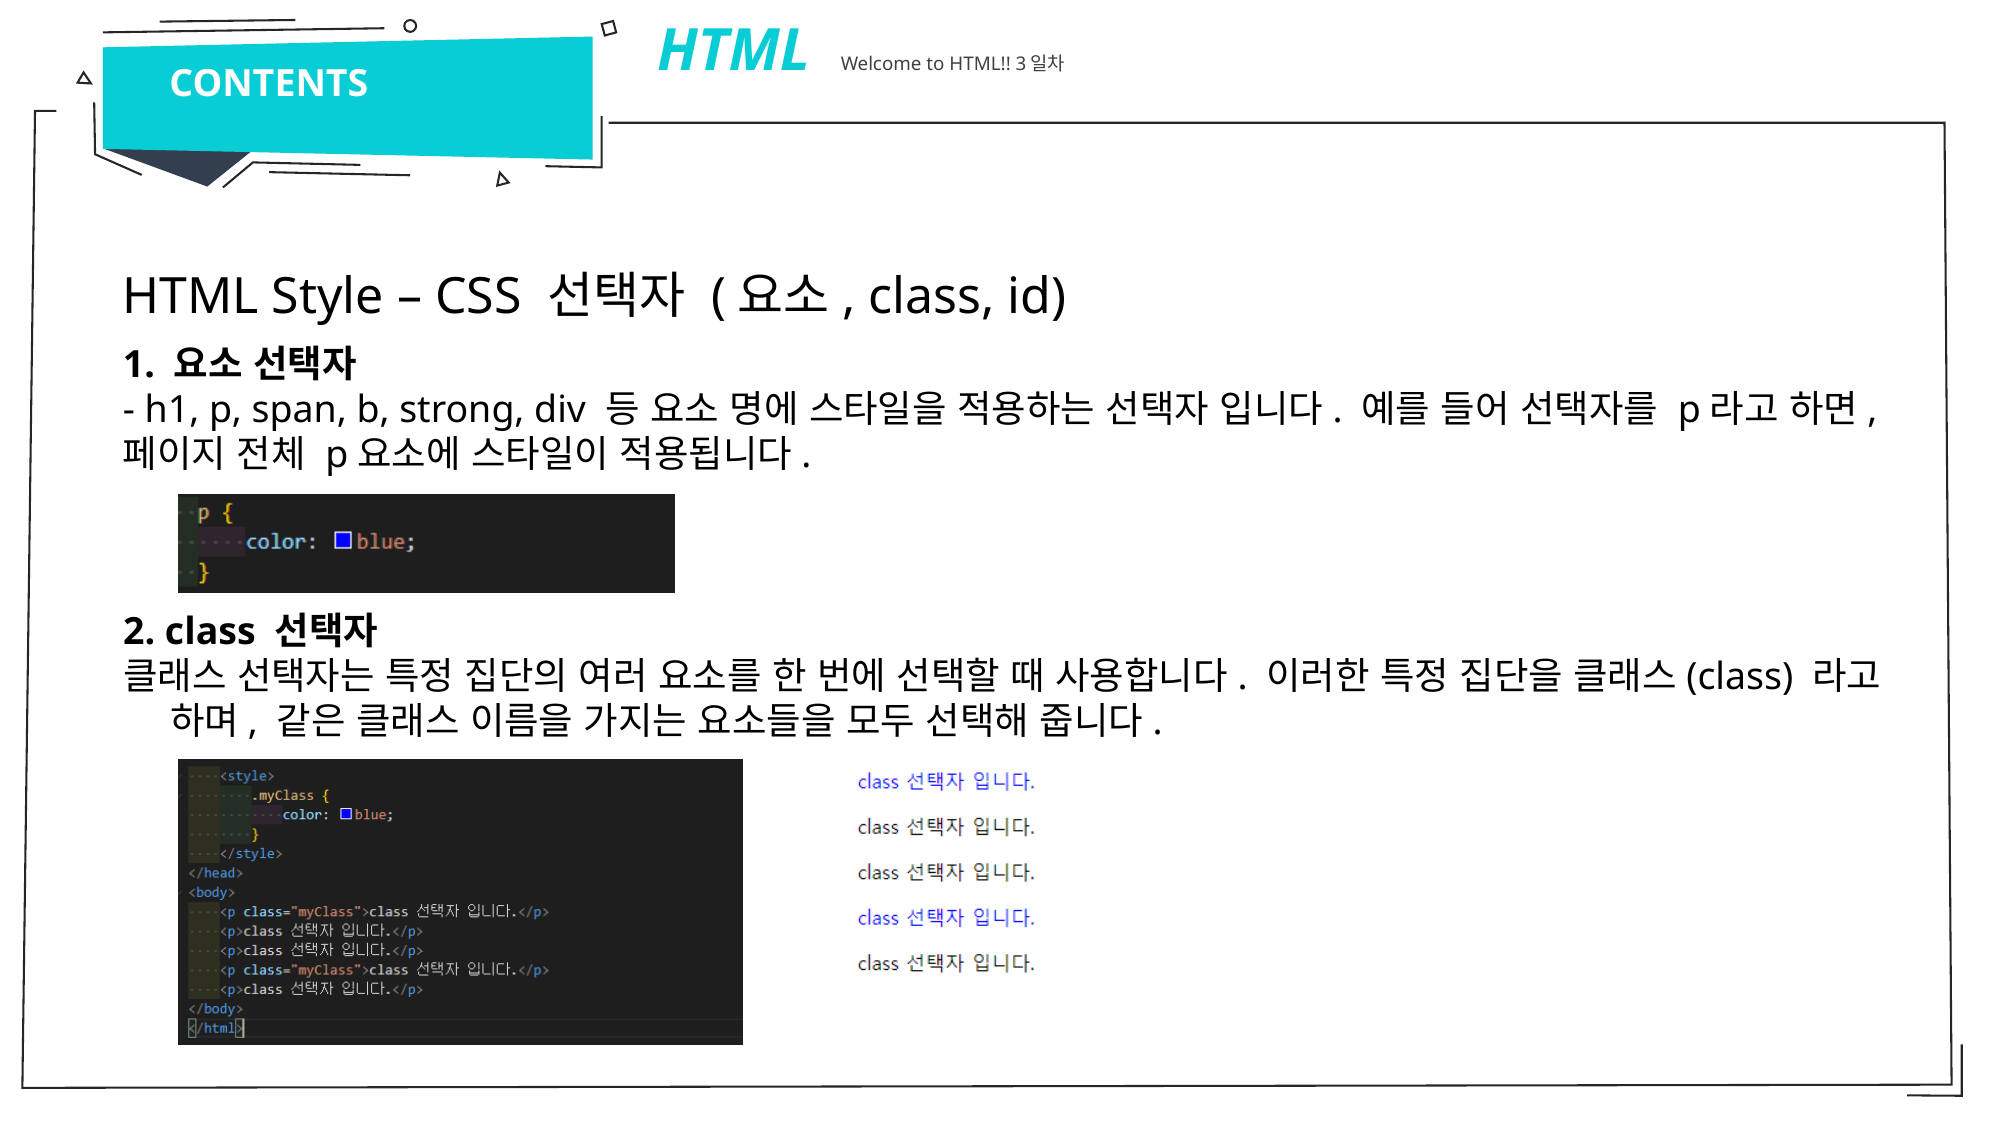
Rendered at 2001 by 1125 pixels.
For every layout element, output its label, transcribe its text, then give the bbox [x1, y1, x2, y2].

picture [178, 759, 743, 1045]
text_box HTML Welcome to HTML!! 3일차 [642, 5, 1867, 90]
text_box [79, 19, 615, 188]
picture [178, 494, 675, 594]
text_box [22, 110, 1962, 1096]
picture [848, 759, 1181, 996]
